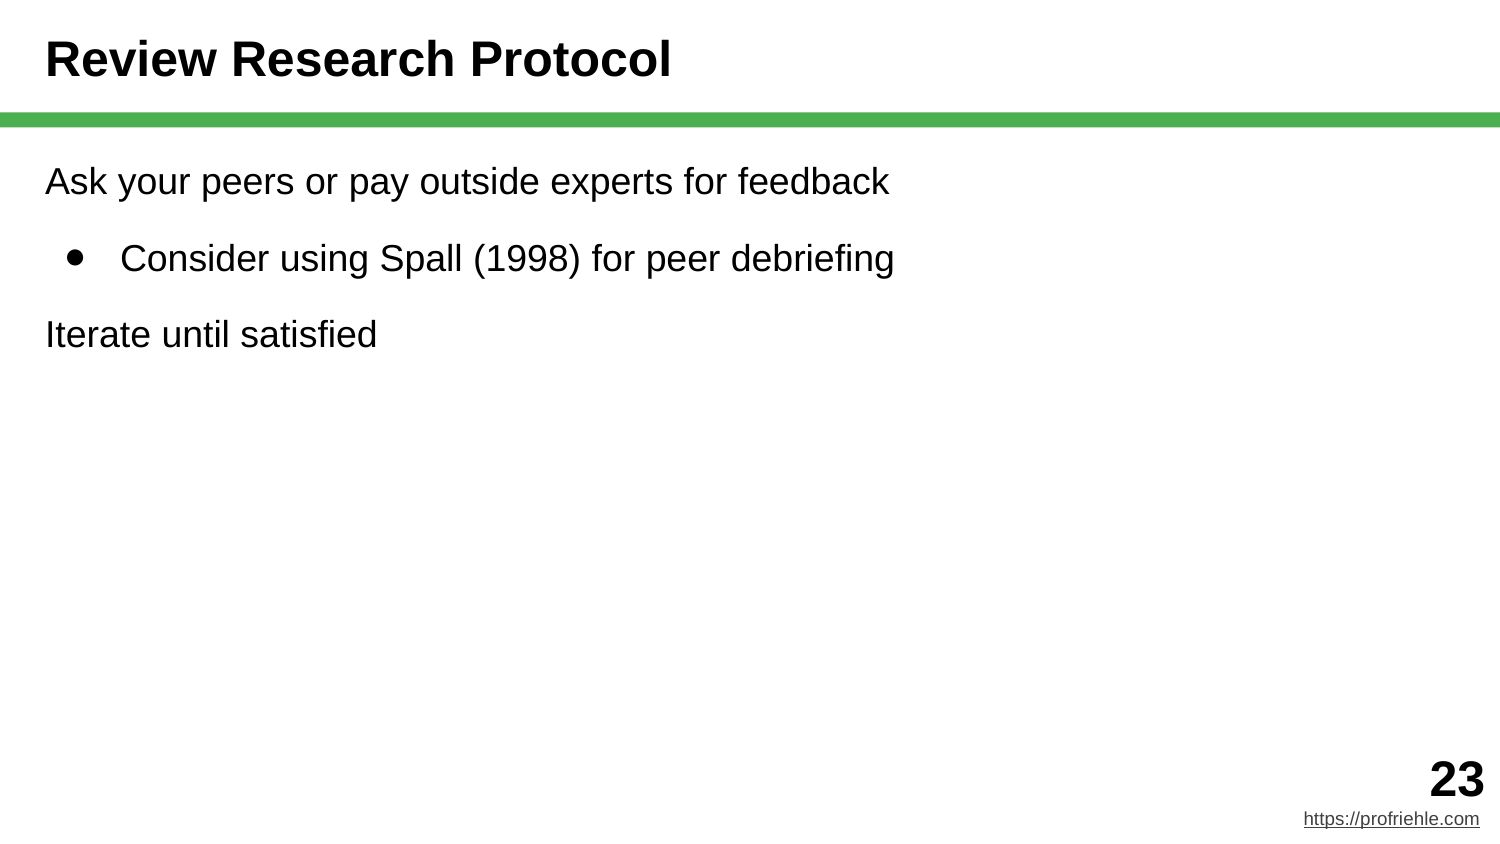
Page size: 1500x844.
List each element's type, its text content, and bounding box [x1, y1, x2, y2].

list Ask your peers or pay outside experts for feedback Consider using Spall (1998) for peer debriefing Iterate until satisfied [45, 150, 1455, 825]
title Review Research Protocol [0, 0, 1500, 113]
slide_number ‹#› https://profriehle.com [1200, 724, 1500, 844]
